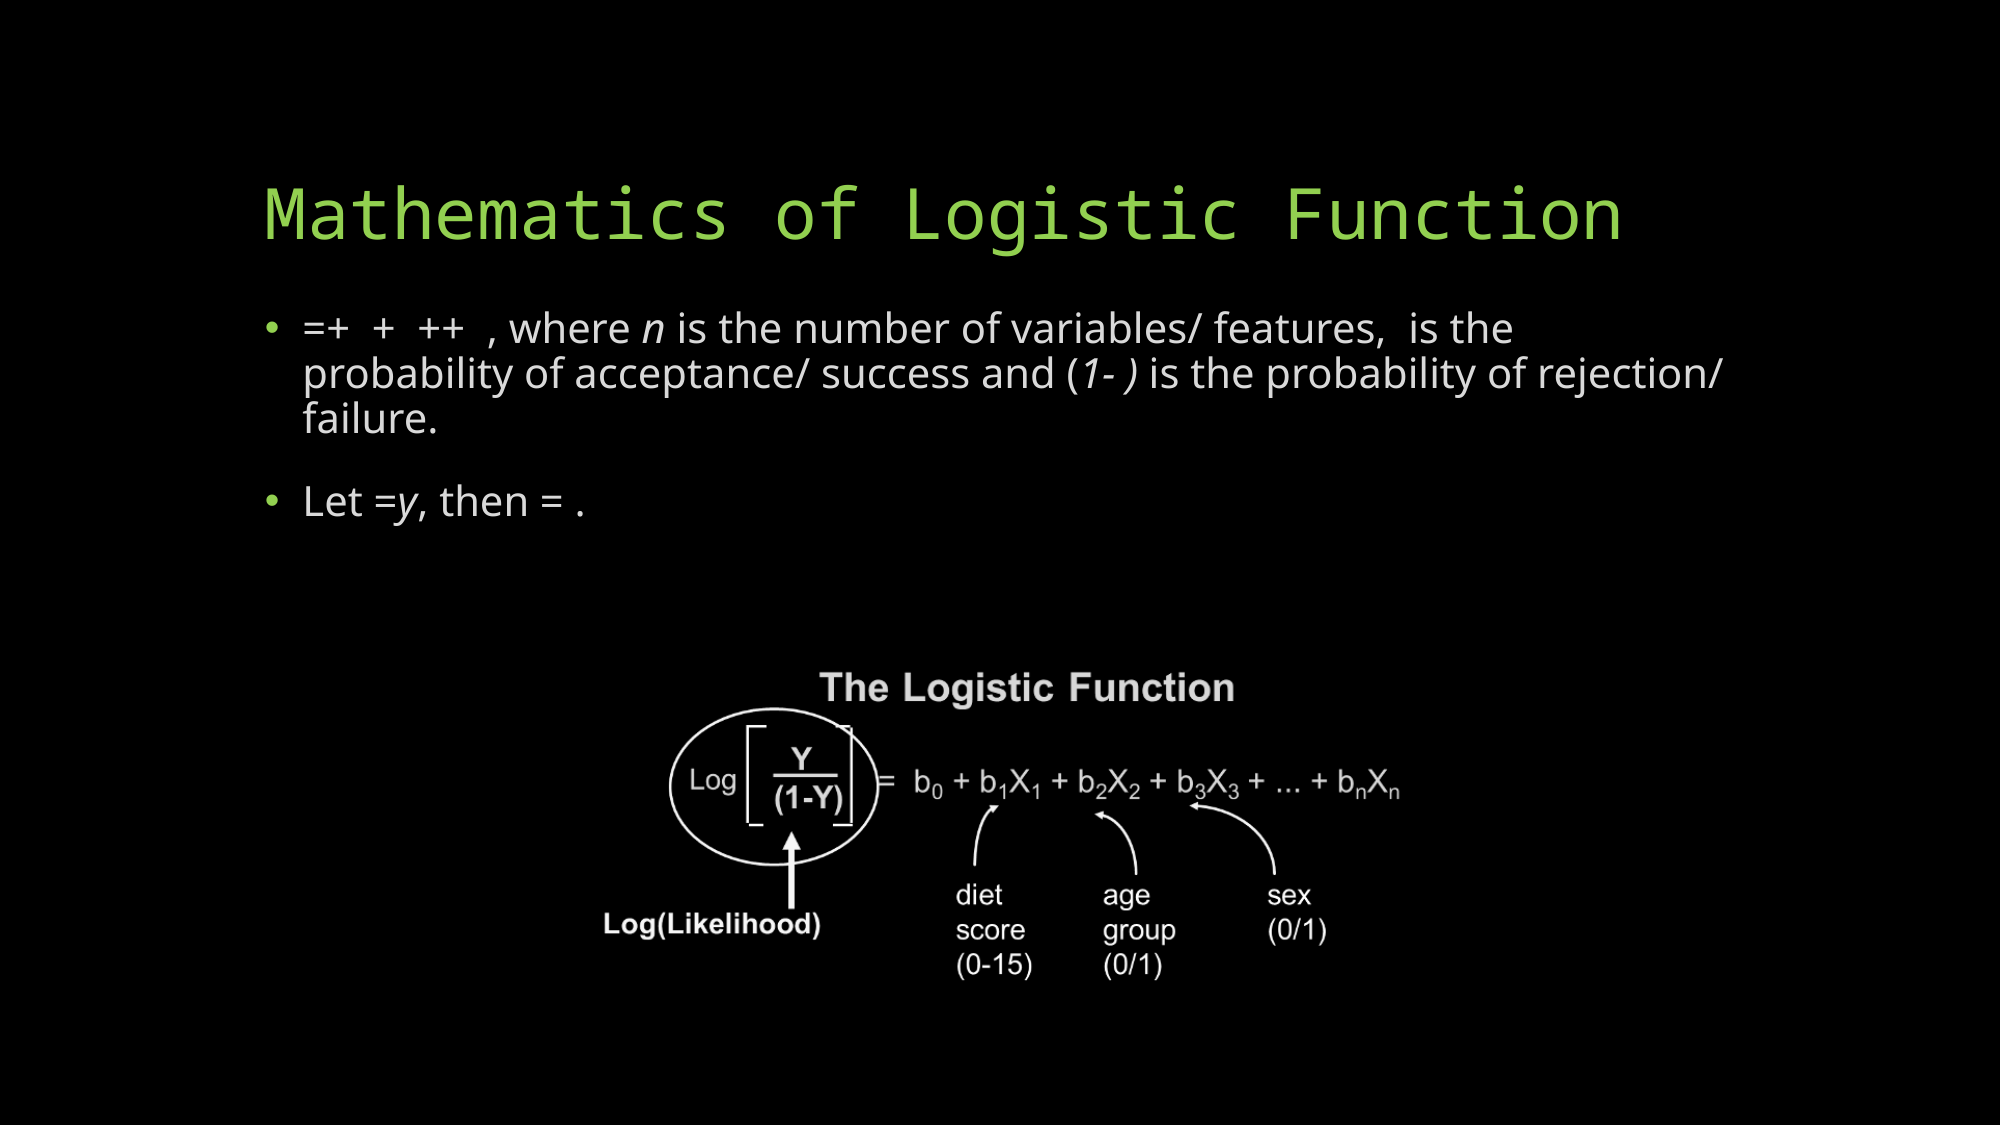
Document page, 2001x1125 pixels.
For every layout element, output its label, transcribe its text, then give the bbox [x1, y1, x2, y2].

picture [585, 649, 1415, 999]
title Mathematics of Logistic Function [249, 75, 1750, 263]
